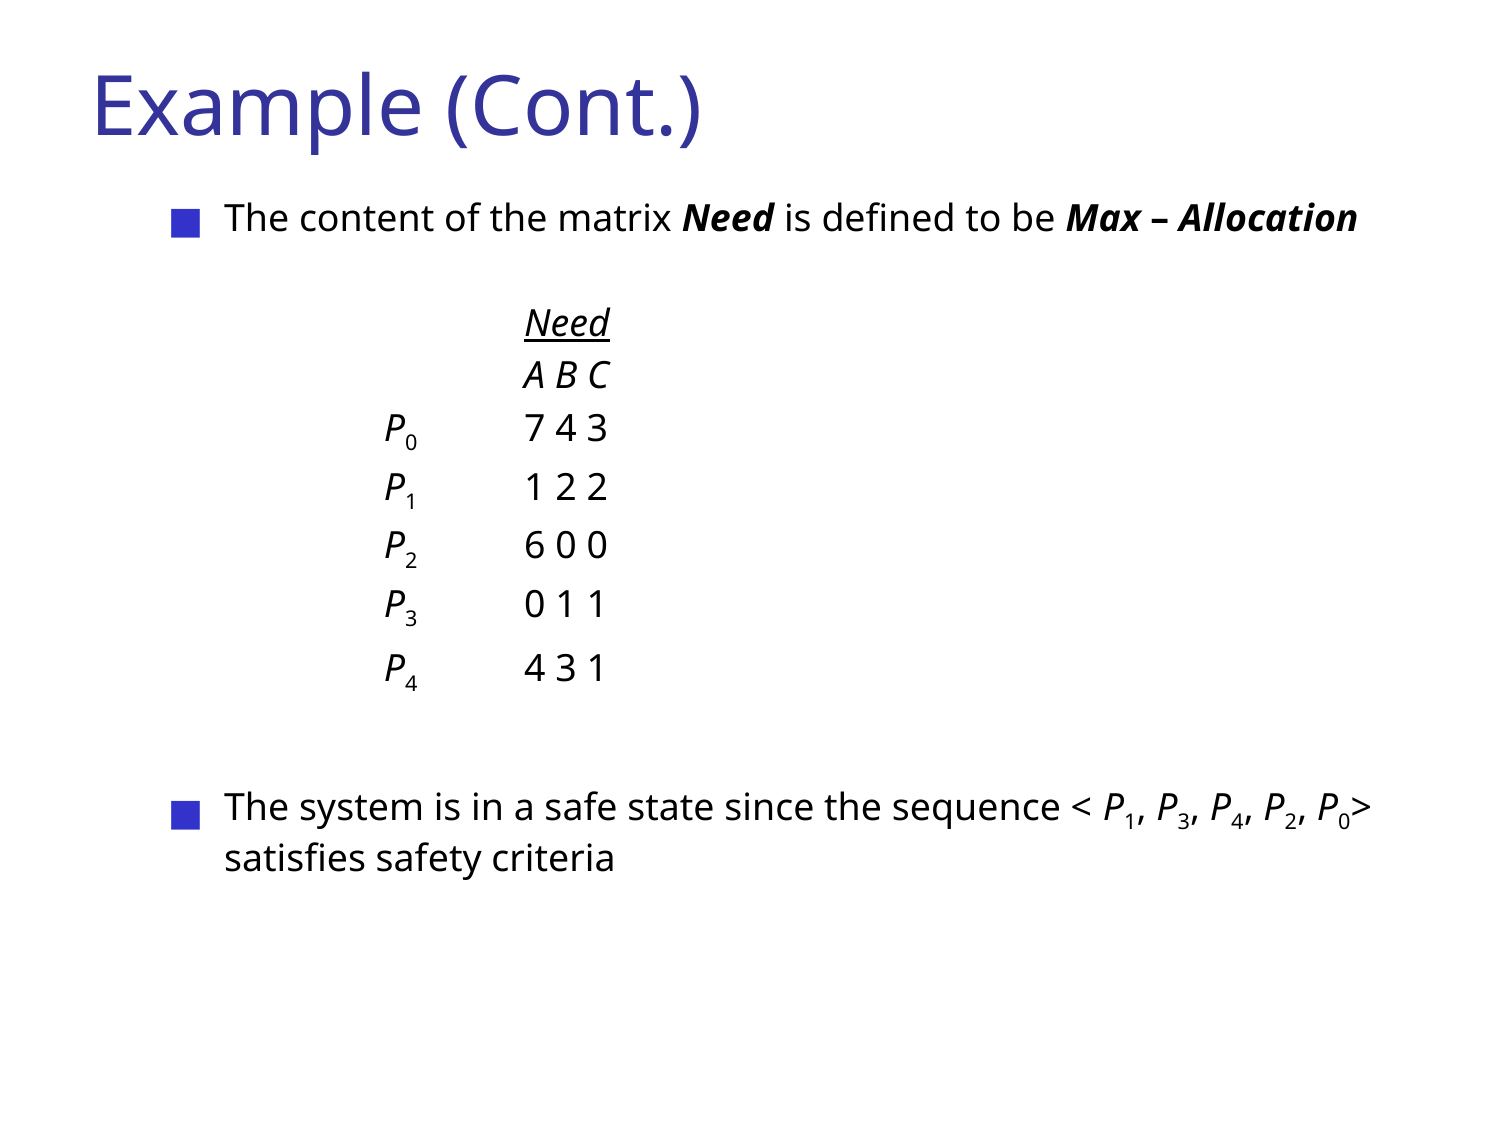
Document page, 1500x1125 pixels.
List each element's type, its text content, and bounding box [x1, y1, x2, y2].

title Example (Cont.) [75, 45, 1425, 233]
list The content of the matrix Need is defined to be Max – Allocation Need A B C P0 7 4 3 P1 1 2 2 P2 6 0 0 P3 0 1 1 P4 4 3 1 The system is in a safe state since the sequence < P1, P3, P4, P2, P0> satisfies safety criteria [152, 186, 1421, 948]
